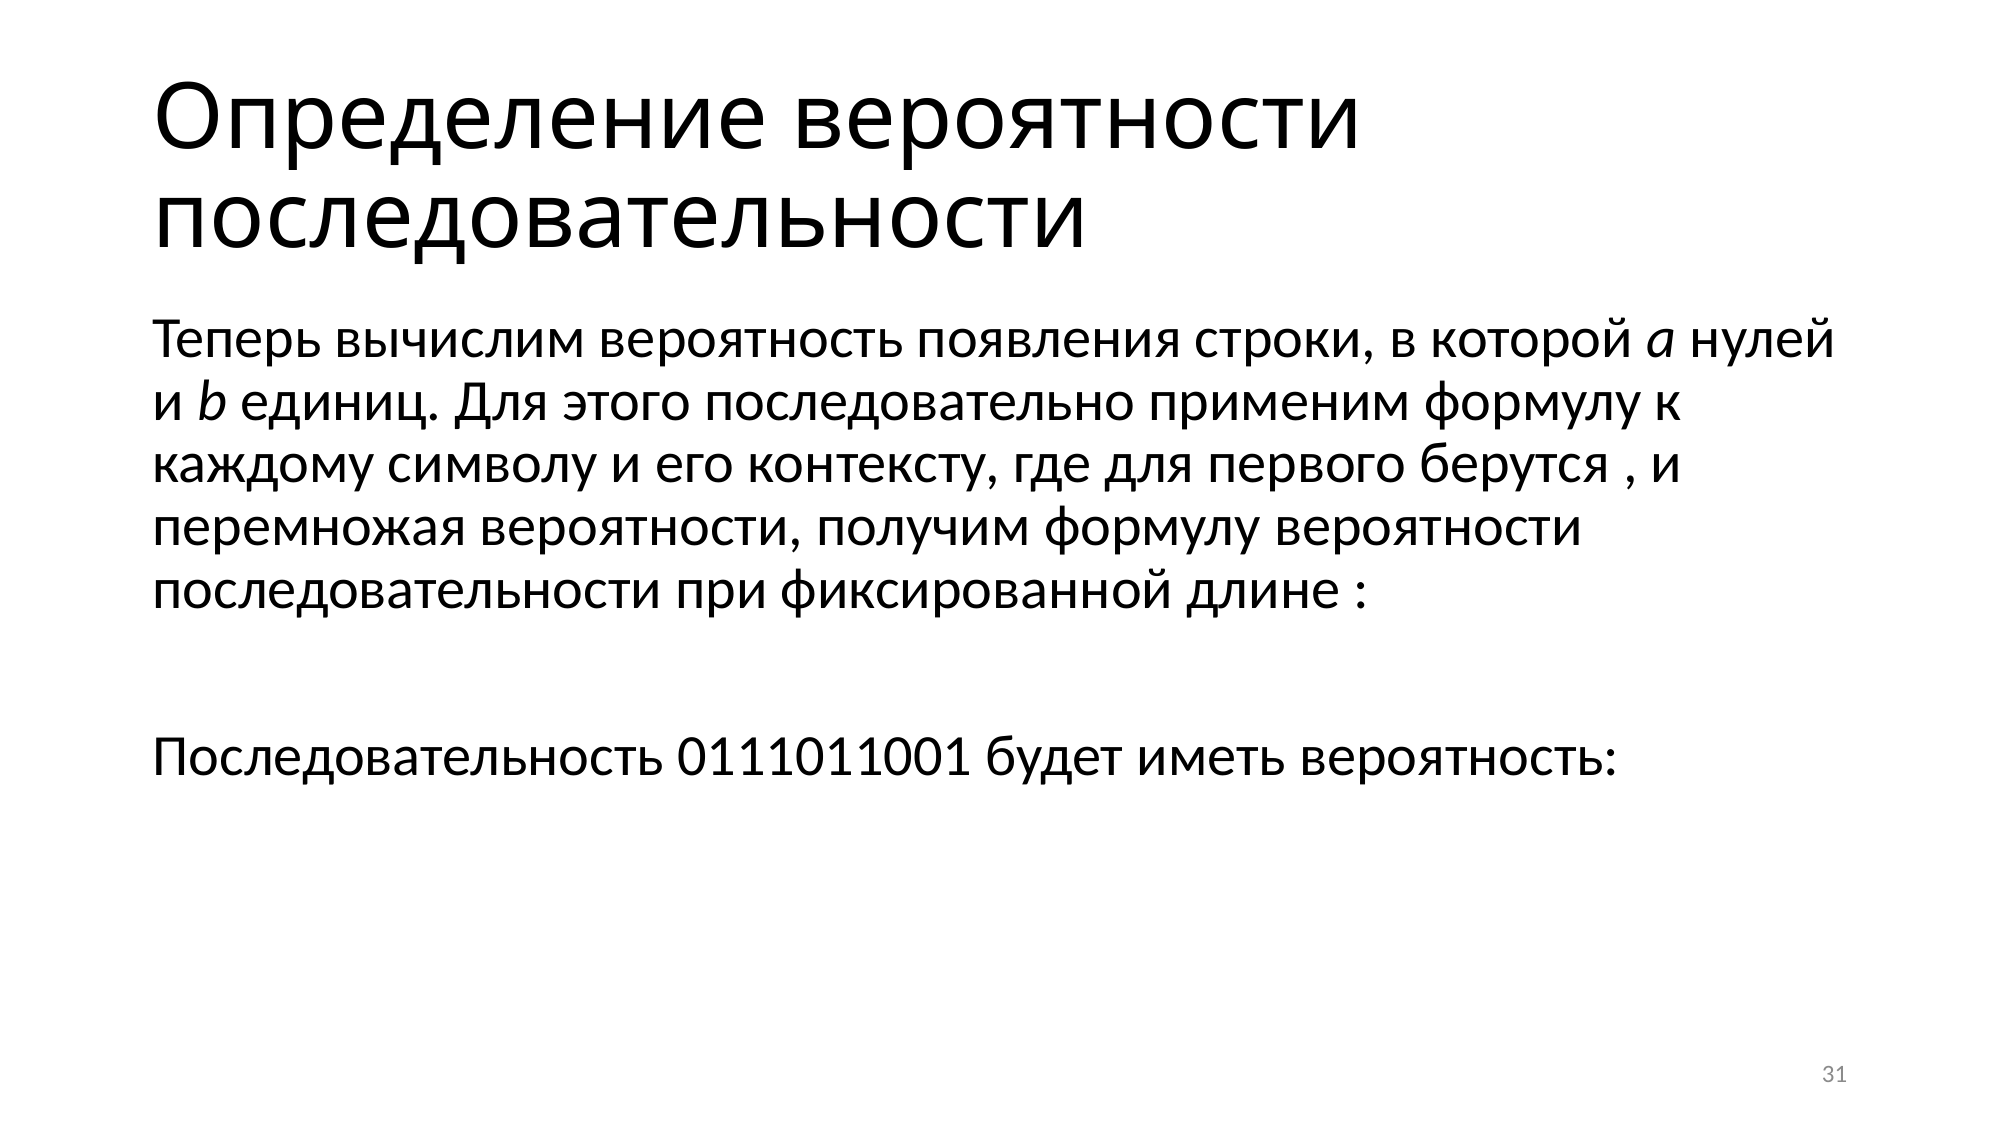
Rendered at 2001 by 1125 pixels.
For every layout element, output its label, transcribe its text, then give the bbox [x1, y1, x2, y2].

title Определение вероятности последовательности [137, 59, 1863, 278]
slide_number 31 [1412, 1042, 1863, 1103]
